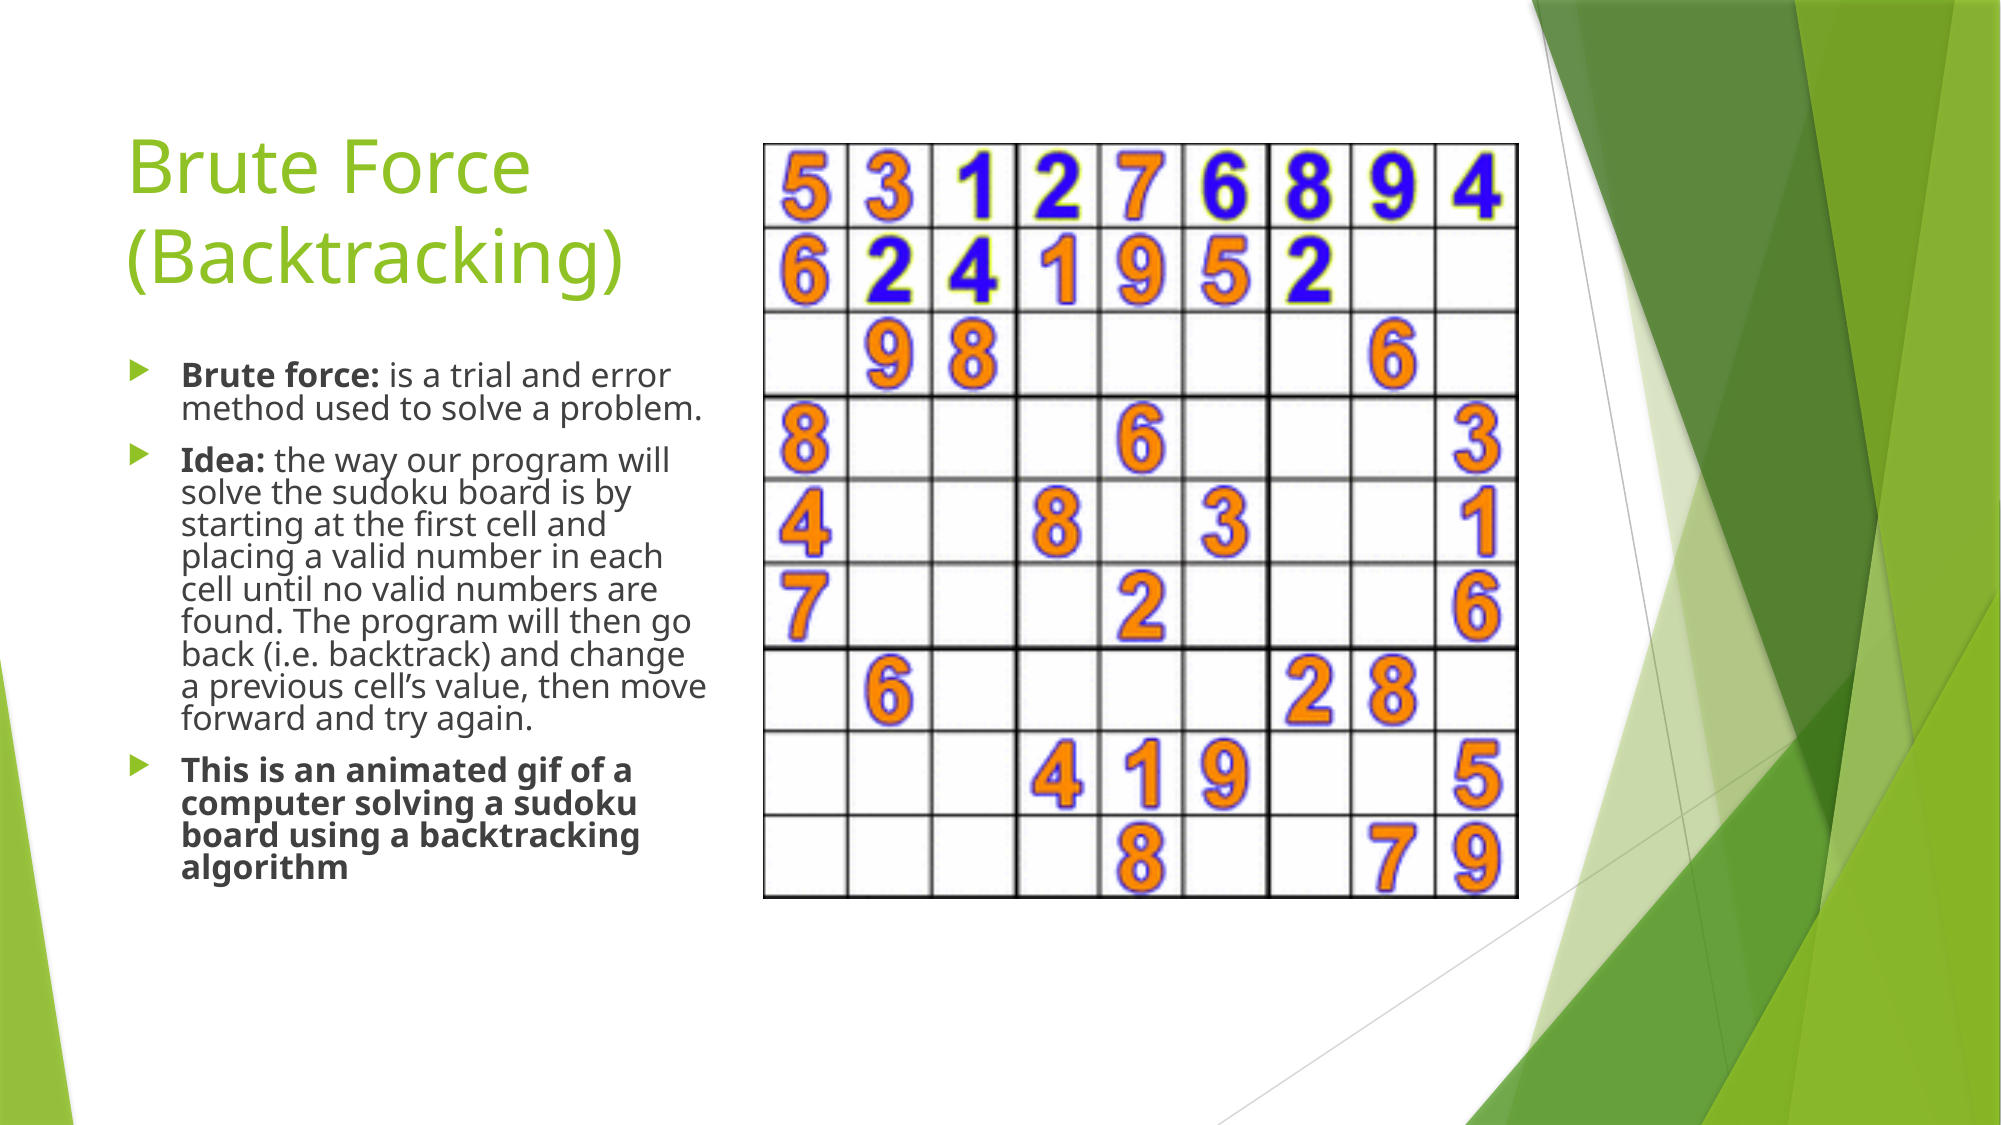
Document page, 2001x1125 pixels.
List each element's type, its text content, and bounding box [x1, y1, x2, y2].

picture [762, 143, 1519, 900]
list Brute force: is a trial and error method used to solve a problem. Idea: the way our program will solve the sudoku board is by starting at the first cell and placing a valid number in each cell until no valid numbers are found. The program will then go back (i.e. backtrack) and change a previous cell’s value, then move forward and try again. This is an animated gif of a computer solving a sudoku board using a backtracking algorithm [112, 354, 723, 939]
title Brute Force (Backtracking) [111, 99, 723, 317]
